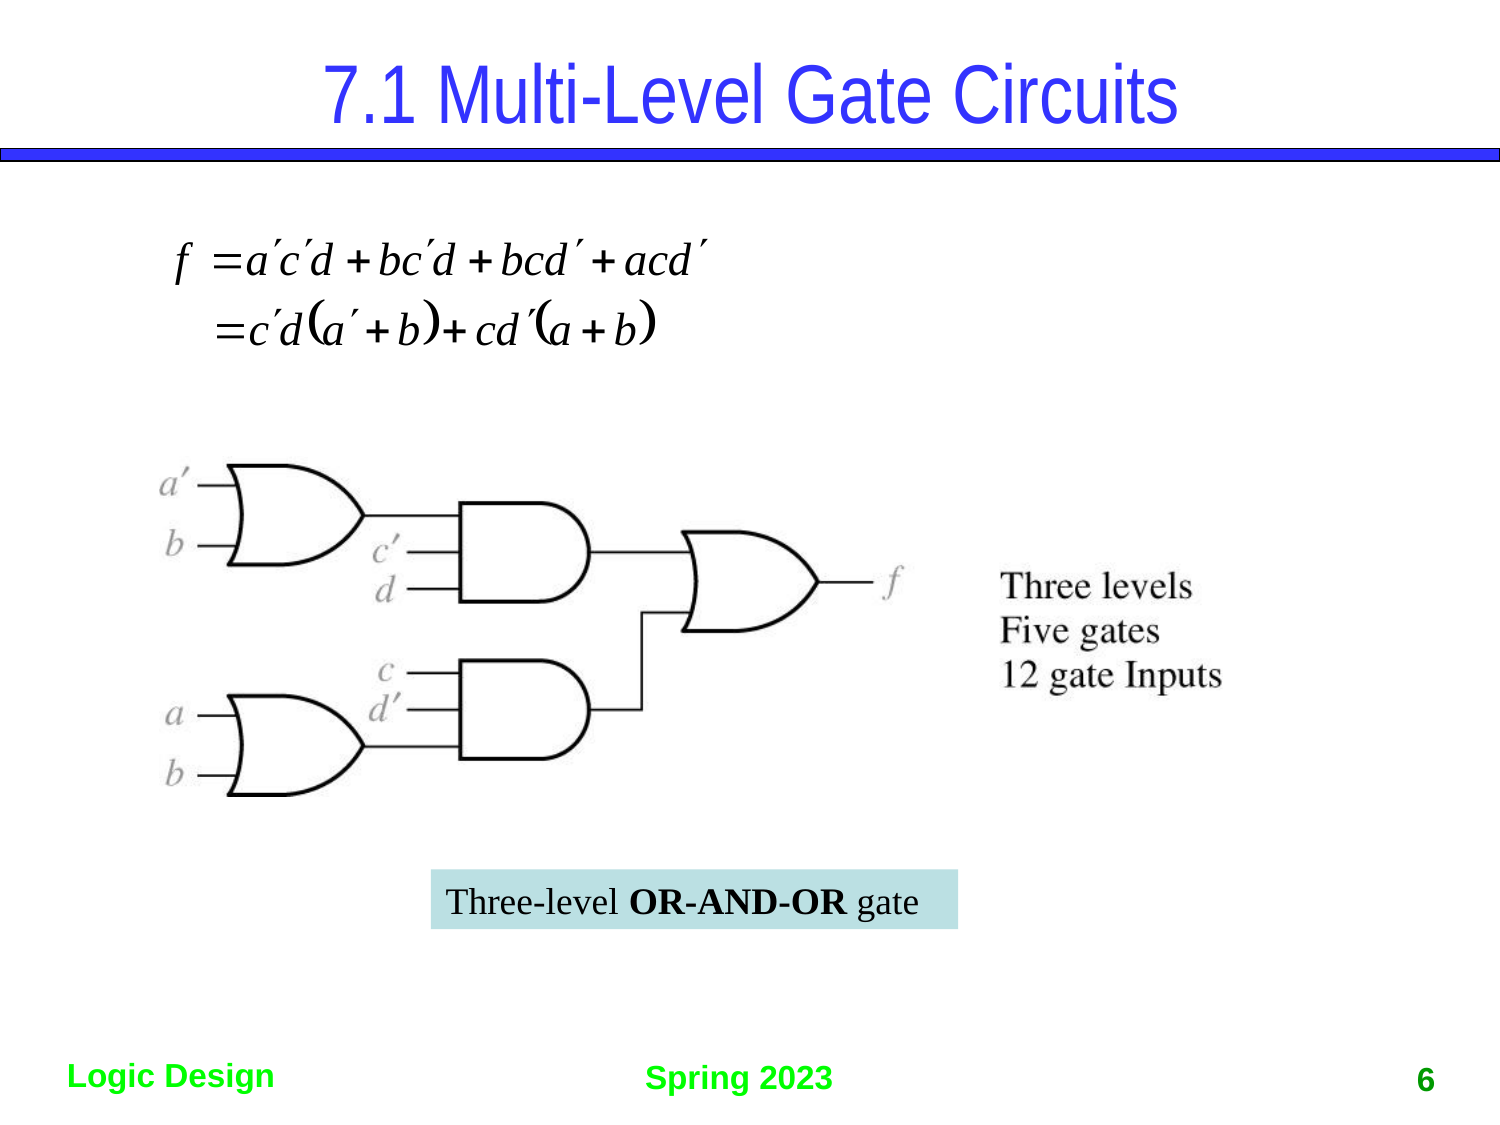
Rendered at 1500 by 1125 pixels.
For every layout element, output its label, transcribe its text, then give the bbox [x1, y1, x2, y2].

picture [159, 455, 1223, 798]
text_box Three-level OR-AND-OR gate [430, 869, 959, 930]
title 7.1 Multi-Level Gate Circuits [76, 42, 1427, 138]
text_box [159, 231, 715, 364]
slide_number 6 [1369, 1034, 1483, 1107]
